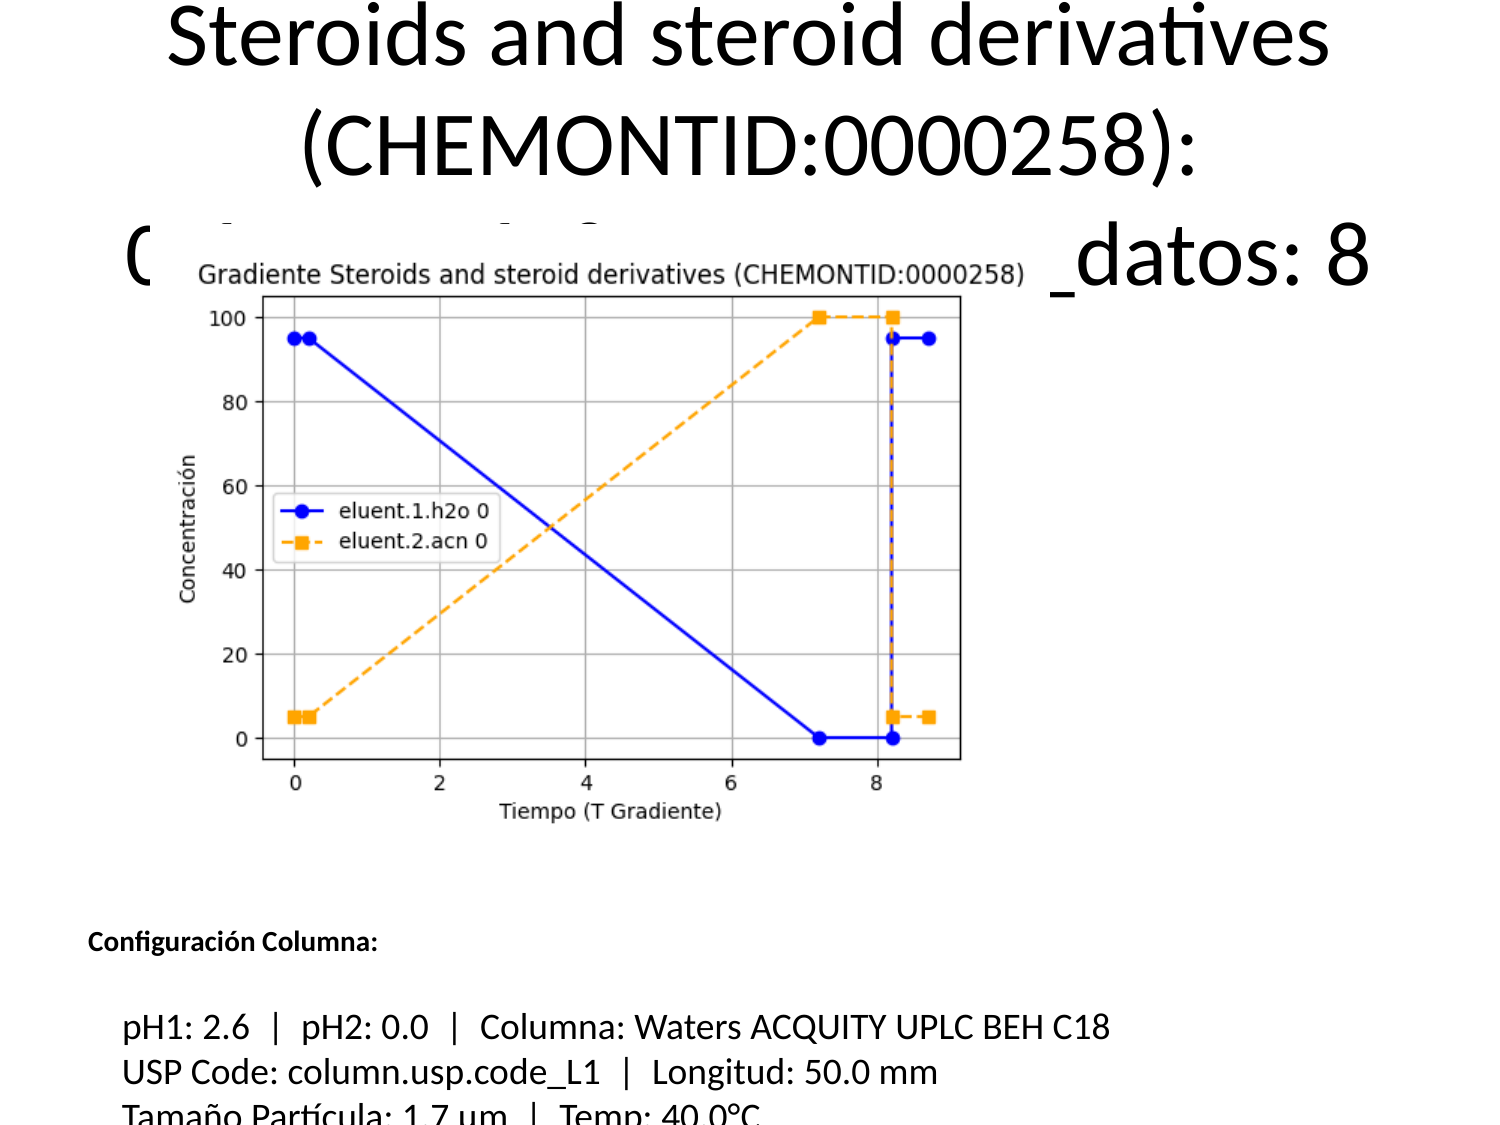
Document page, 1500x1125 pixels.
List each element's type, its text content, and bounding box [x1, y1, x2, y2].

title Steroids and steroid derivatives (CHEMONTID:0000258): 0.6541396189149532, n_datos: 8 [75, 45, 1425, 233]
picture [149, 224, 1051, 826]
text_box Configuración Columna: pH1: 2.6 | pH2: 0.0 | Columna: Waters ACQUITY UPLC BEH C18 USP Code: column.usp.code_L1 | Longitud: 50.0 mm Tamaño Partícula: 1.7 µm | Temp: 40.0°C Flujo: 0.6 mL/min | T0: 0.18375 min [73, 869, 1127, 1125]
